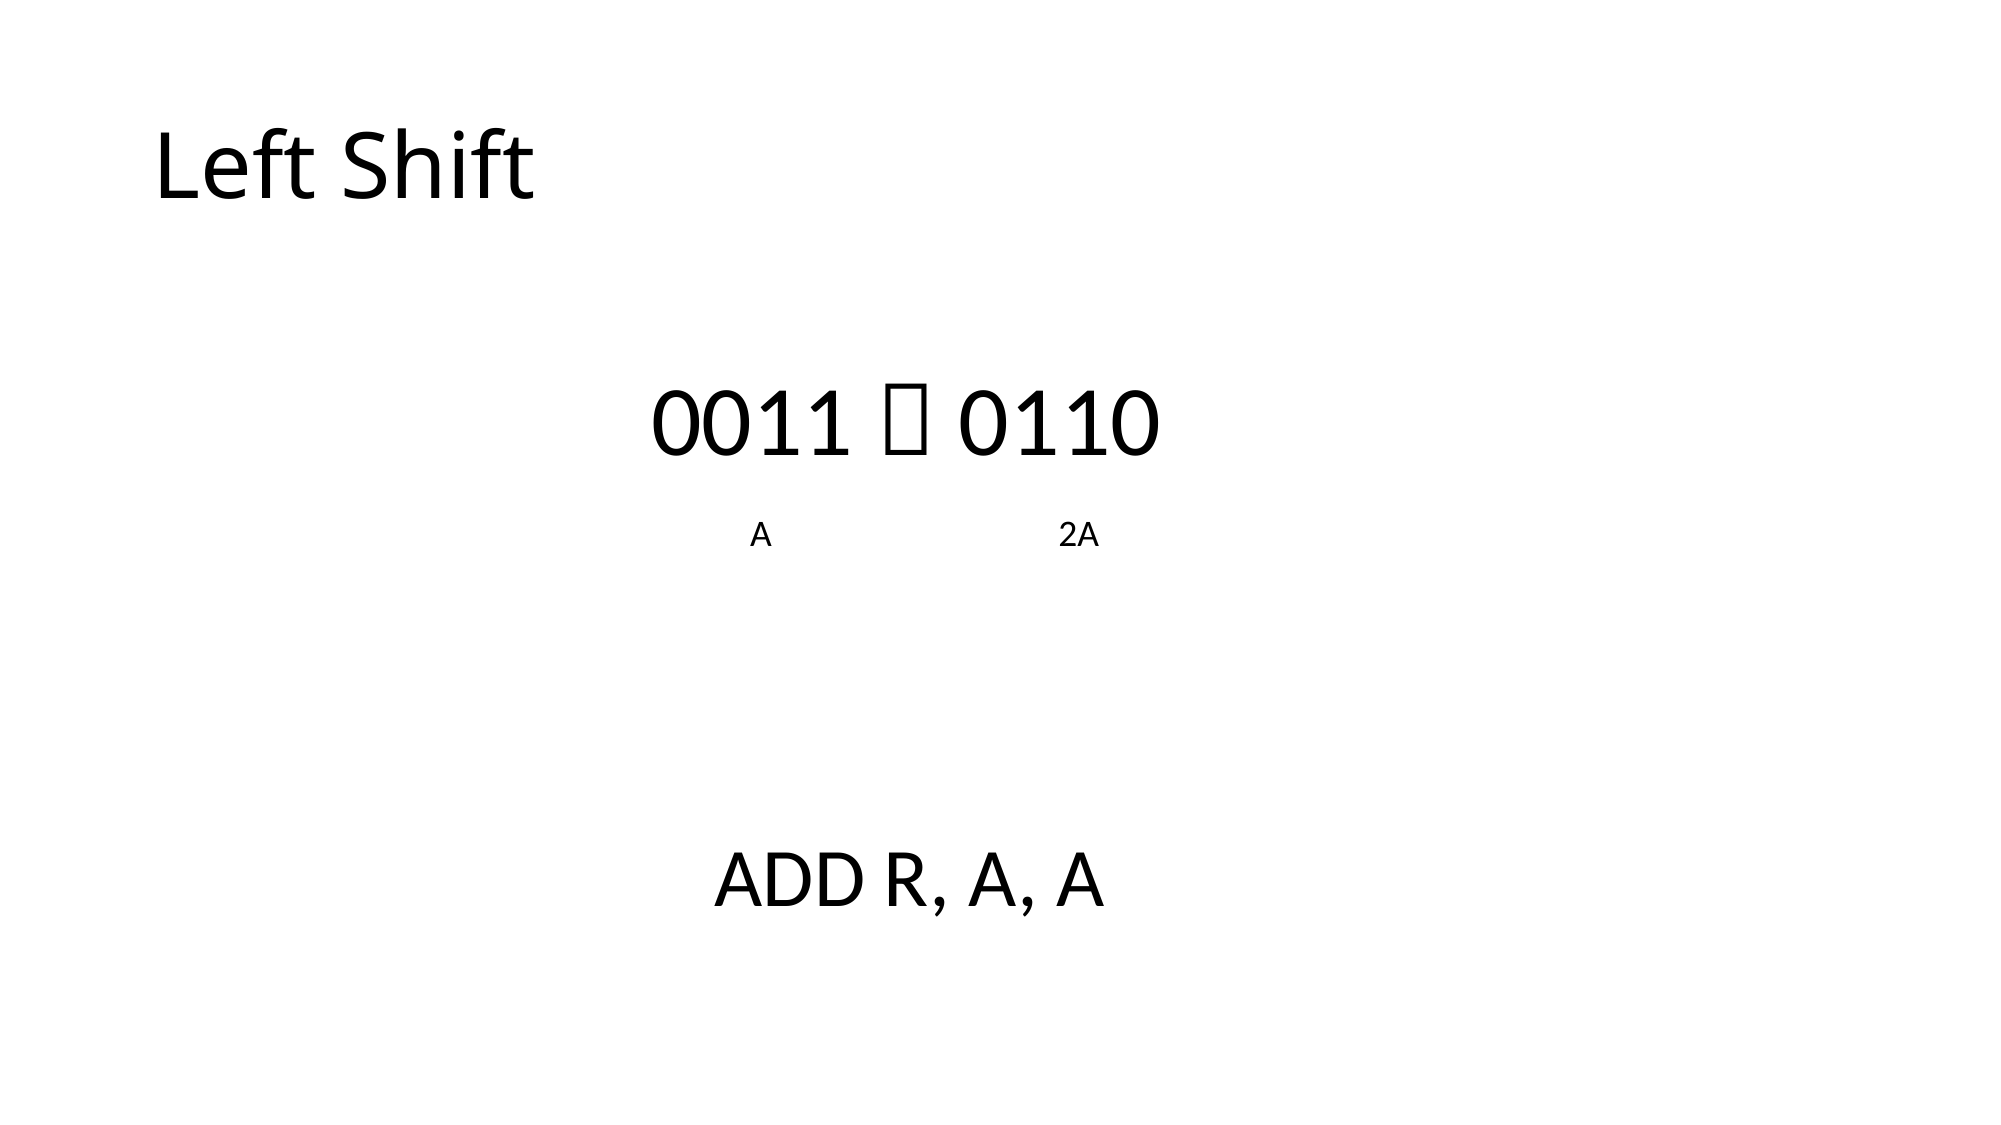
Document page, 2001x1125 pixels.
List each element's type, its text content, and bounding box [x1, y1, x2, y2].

title Left Shift [137, 59, 1863, 278]
text_box 2A [1043, 501, 1123, 562]
text_box ADD R, A, A [699, 815, 1121, 931]
text_box 0011  0110 [636, 348, 1177, 484]
text_box A [735, 501, 788, 562]
